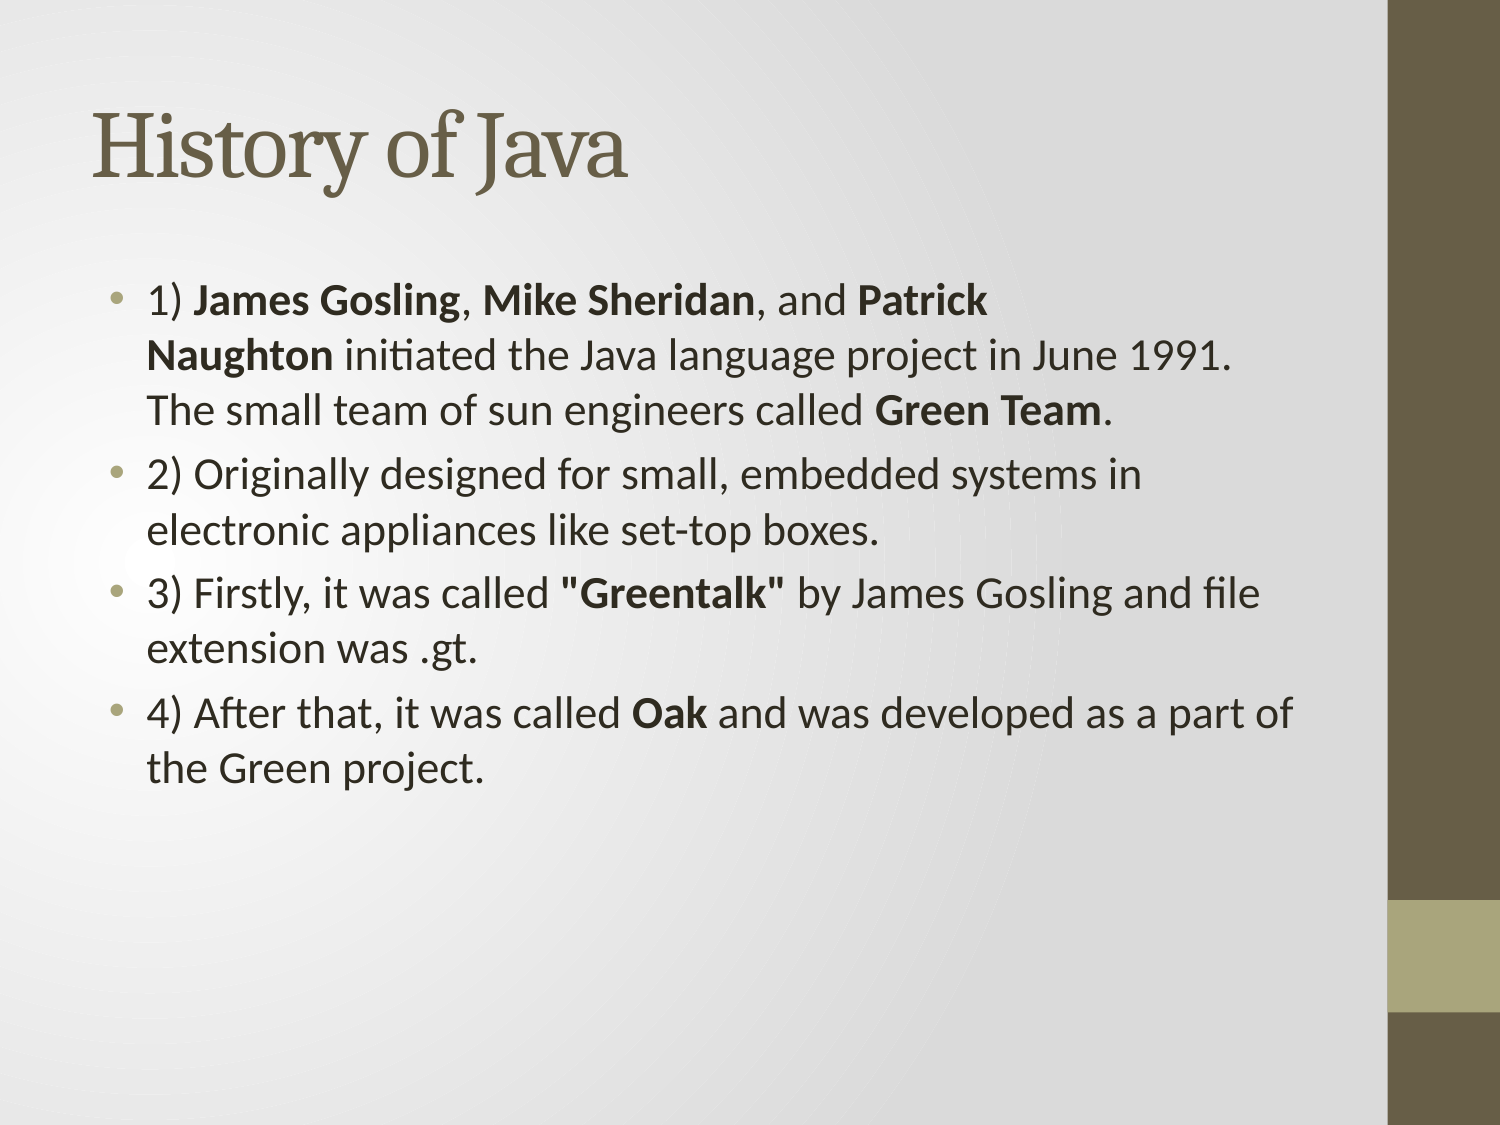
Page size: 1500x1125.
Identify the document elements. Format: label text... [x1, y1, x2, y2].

title History of Java [75, 45, 1325, 233]
list 1) James Gosling, Mike Sheridan, and Patrick Naughton initiated the Java language project in June 1991. The small team of sun engineers called Green Team. 2) Originally designed for small, embedded systems in electronic appliances like set-top boxes. 3) Firstly, it was called "Greentalk" by James Gosling and file extension was .gt. 4) After that, it was called Oak and was developed as a part of the Green project. [75, 262, 1325, 1050]
